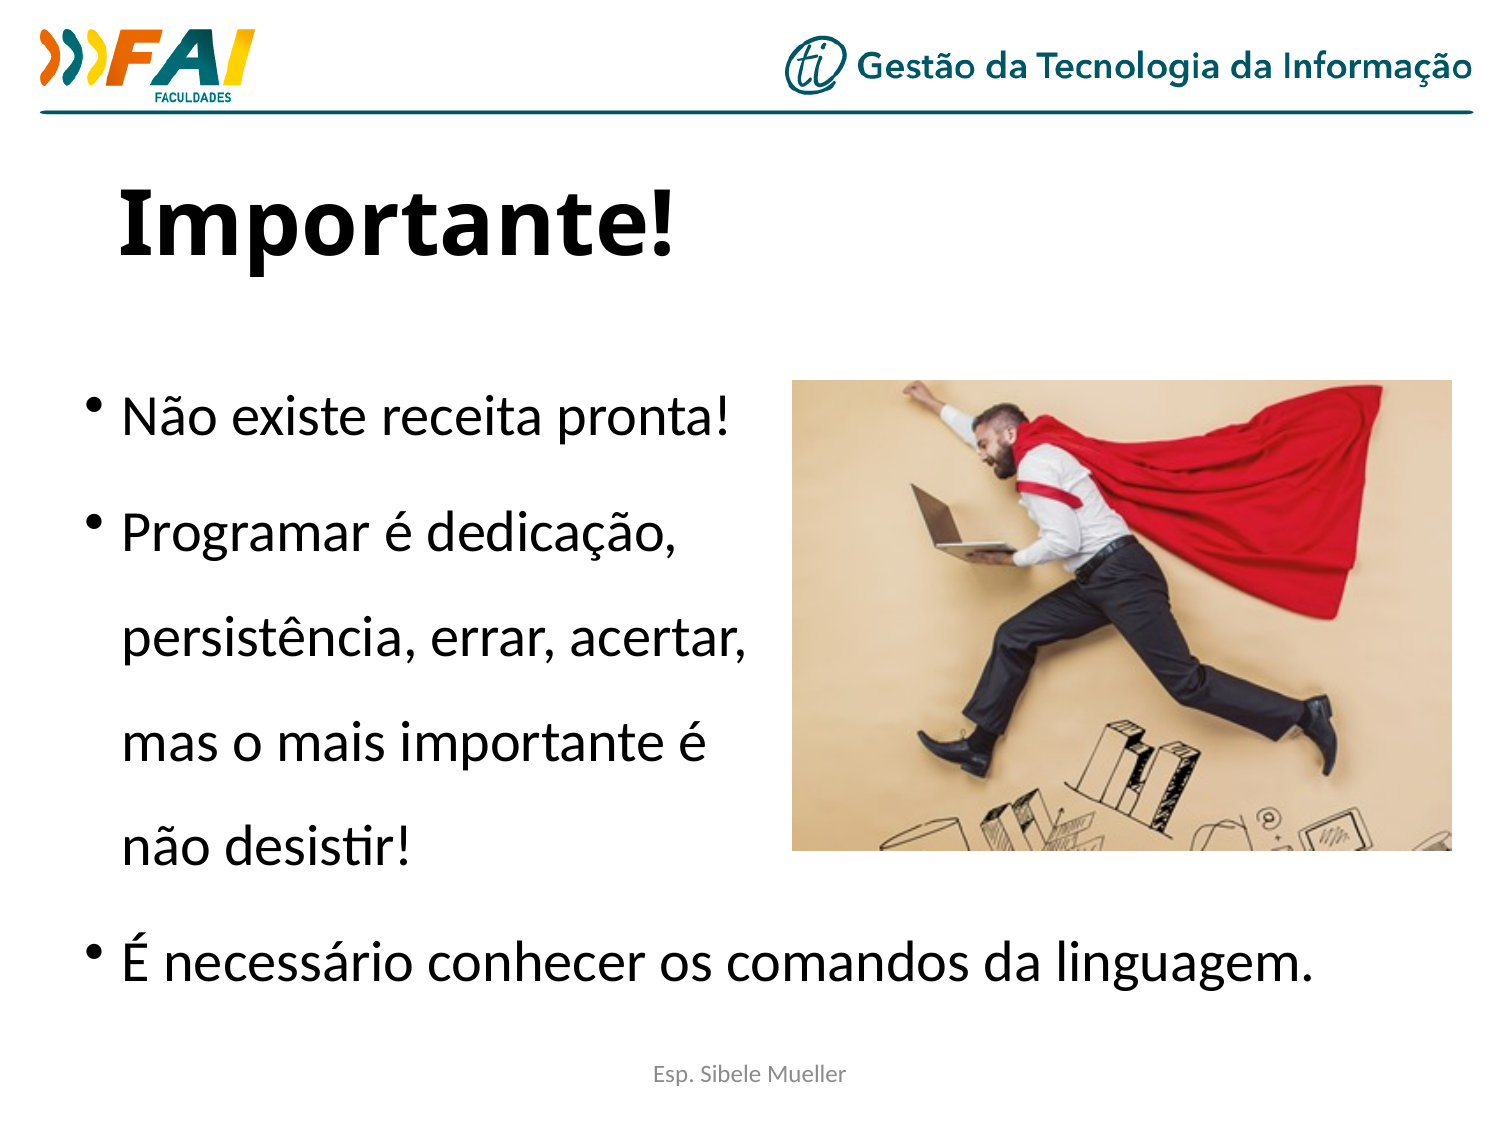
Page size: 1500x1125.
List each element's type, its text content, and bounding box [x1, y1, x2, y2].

picture [0, 0, 1500, 1125]
list Não existe receita pronta! Programar é dedicação, persistência, errar, acertar, mas o mais importante é não desistir! [69, 334, 811, 880]
text_box É necessário conhecer os comandos da linguagem. [69, 880, 1452, 1012]
title Importante! [103, 116, 1397, 335]
footer Esp. Sibele Mueller [496, 1042, 1004, 1103]
